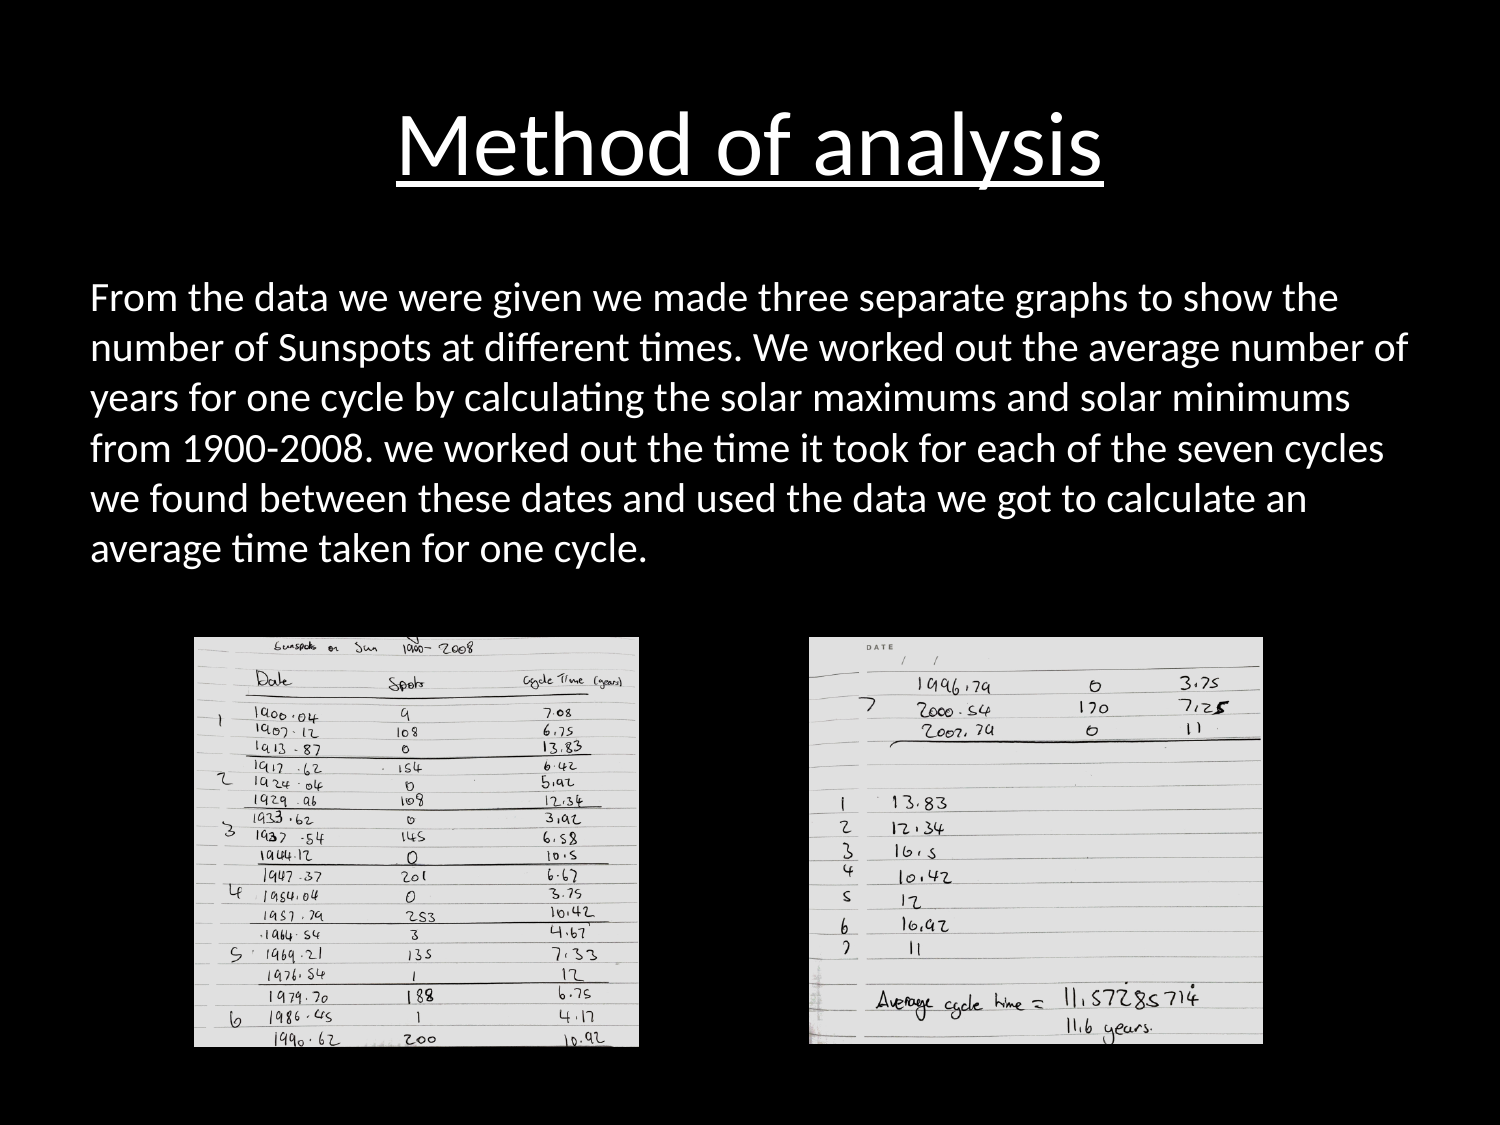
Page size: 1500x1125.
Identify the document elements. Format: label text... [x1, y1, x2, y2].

list From the data we were given we made three separate graphs to show the number of Sunspots at different times. We worked out the average number of years for one cycle by calculating the solar maximums and solar minimums from 1900-2008. we worked out the time it took for each of the seven cycles we found between these dates and used the data we got to calculate an average time taken for one cycle. [75, 262, 1425, 1005]
picture [194, 637, 639, 1048]
title Method of analysis [75, 45, 1425, 233]
picture [808, 637, 1263, 1044]
